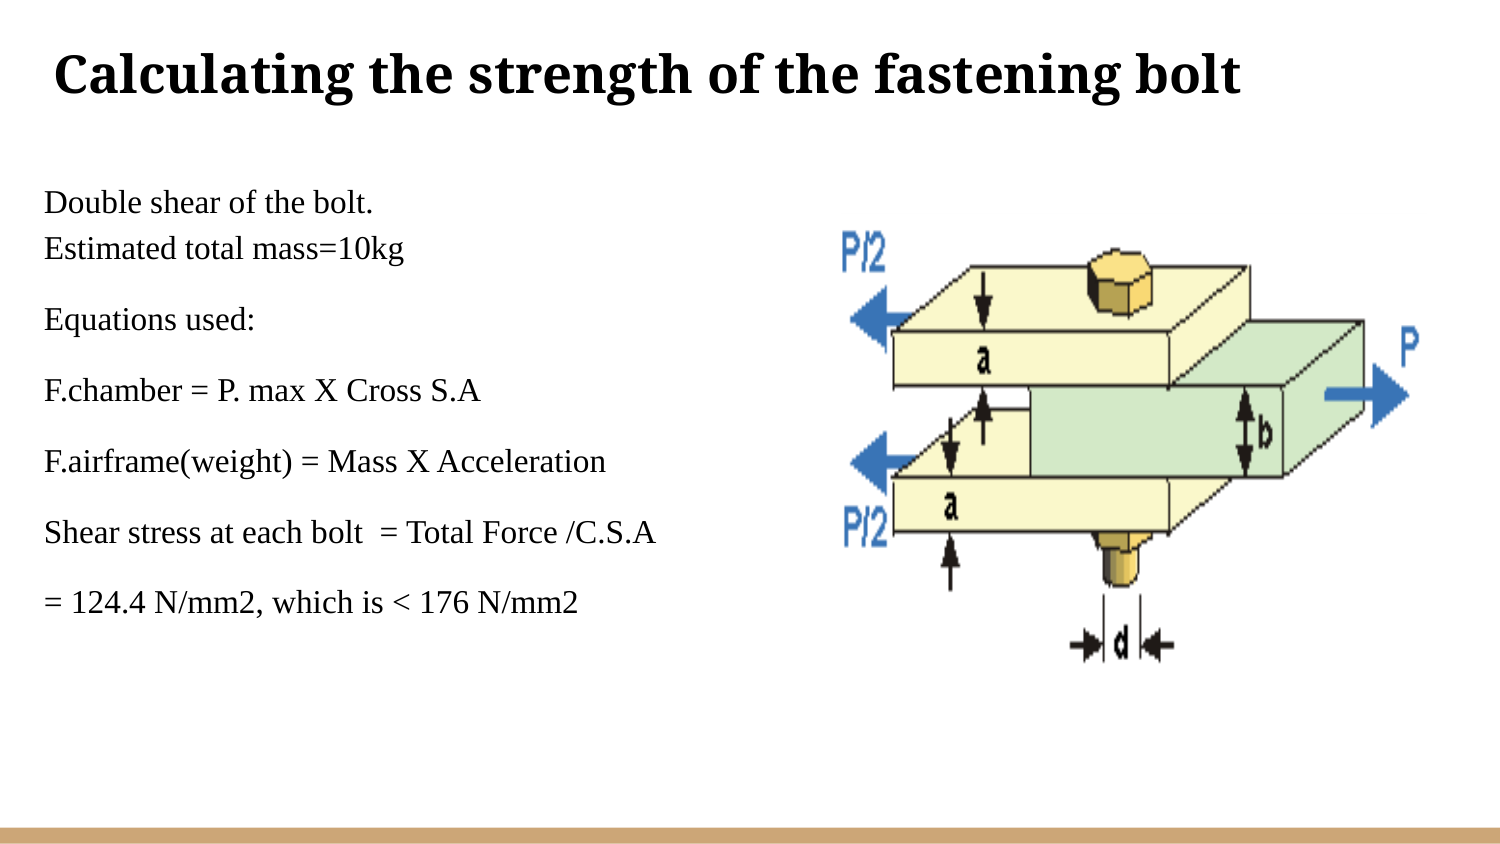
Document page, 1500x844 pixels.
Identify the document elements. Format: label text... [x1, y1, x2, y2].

list Double shear of the bolt. Estimated total mass=10kg Equations used: F.chamber = P. max X Cross S.A F.airframe(weight) = Mass X Acceleration Shear stress at each bolt = Total Force /C.S.A = 124.4 N/mm2, which is < 176 N/mm2 [28, 159, 828, 778]
title Calculating the strength of the fastening bolt [38, 15, 1462, 119]
picture [841, 211, 1427, 678]
